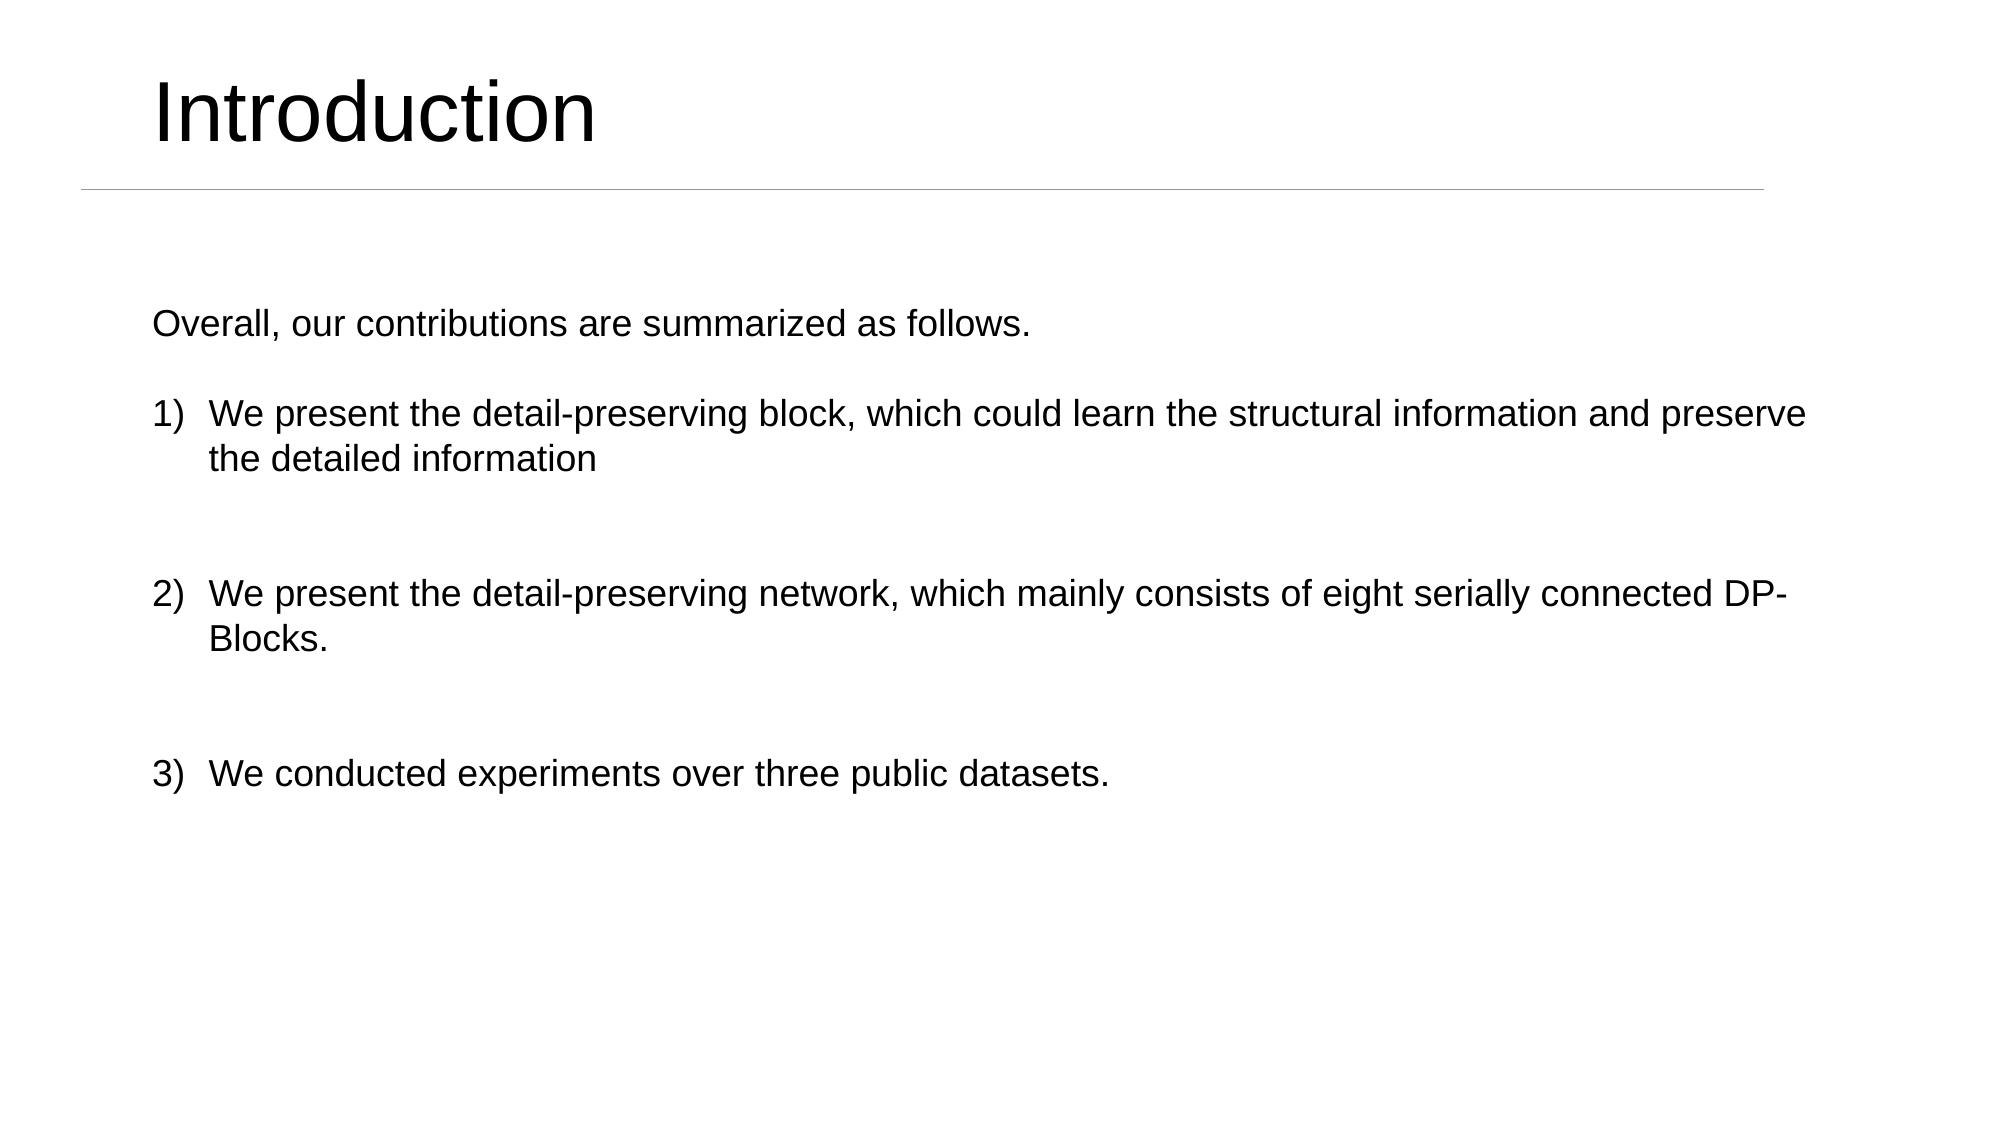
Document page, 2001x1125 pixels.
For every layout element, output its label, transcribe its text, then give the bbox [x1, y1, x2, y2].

title Introduction [137, 59, 742, 168]
text_box Overall, our contributions are summarized as follows. We present the detail-preserving block, which could learn the structural information and preserve the detailed information We present the detail-preserving network, which mainly consists of eight serially connected DP-Blocks. We conducted experiments over three public datasets. [137, 291, 1883, 802]
